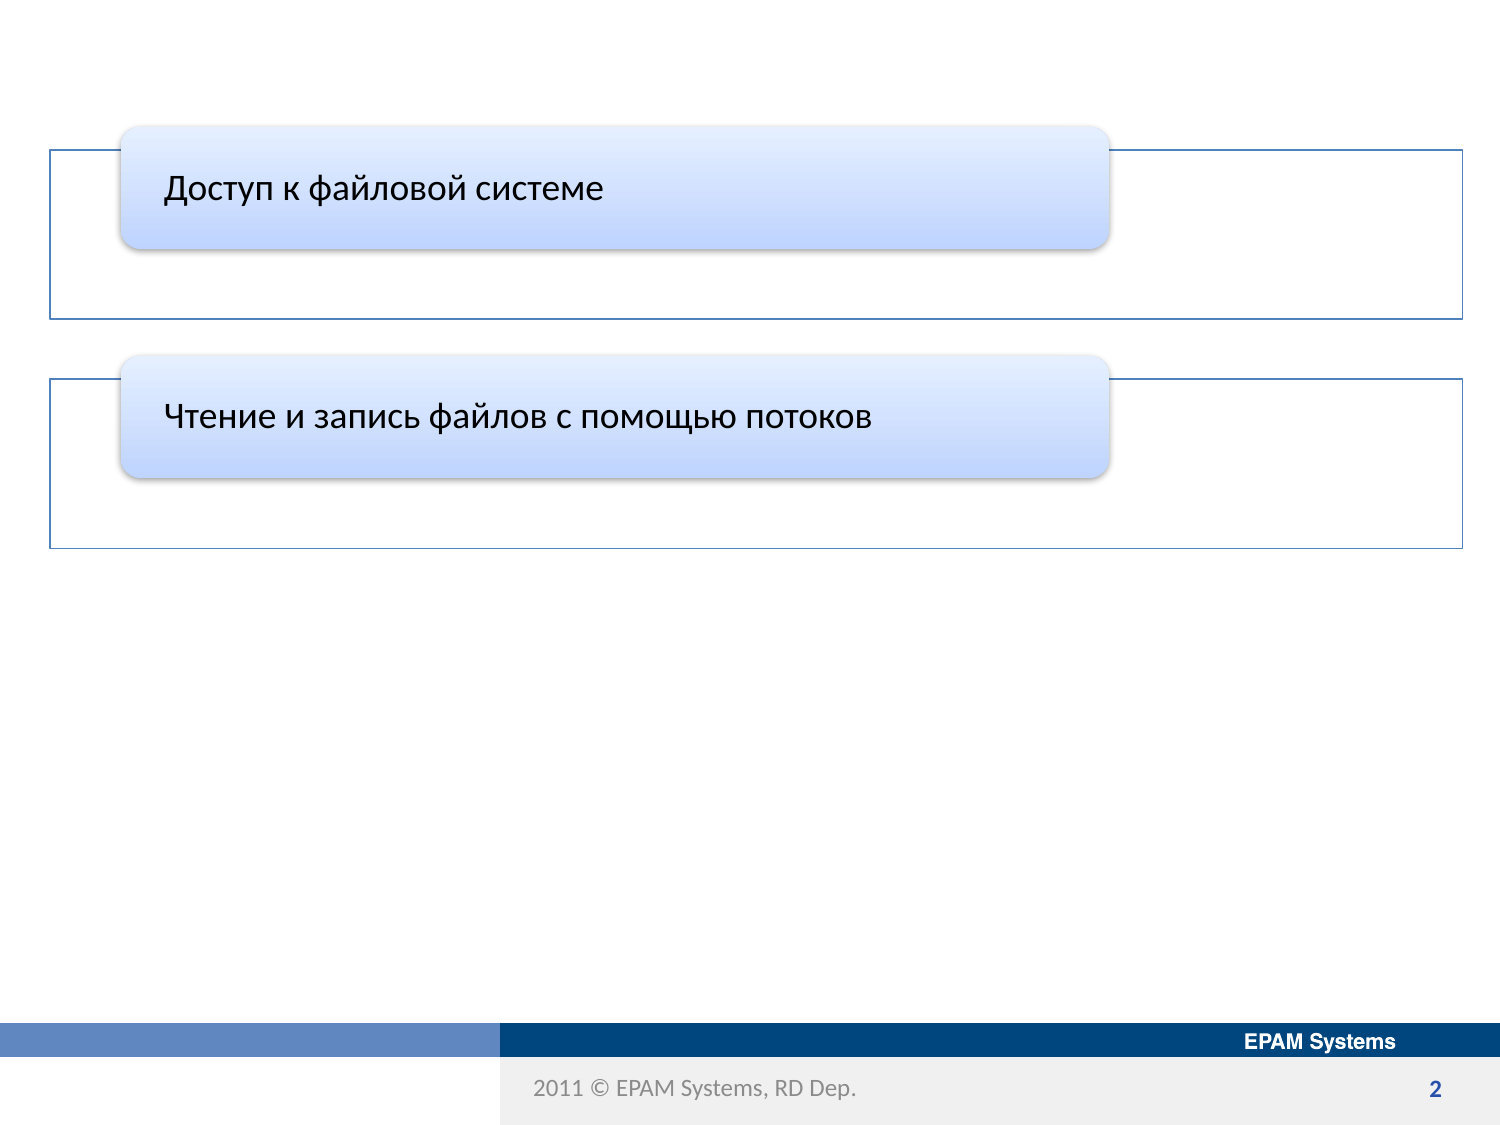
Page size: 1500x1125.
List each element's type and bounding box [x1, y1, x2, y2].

list [49, 124, 1463, 551]
